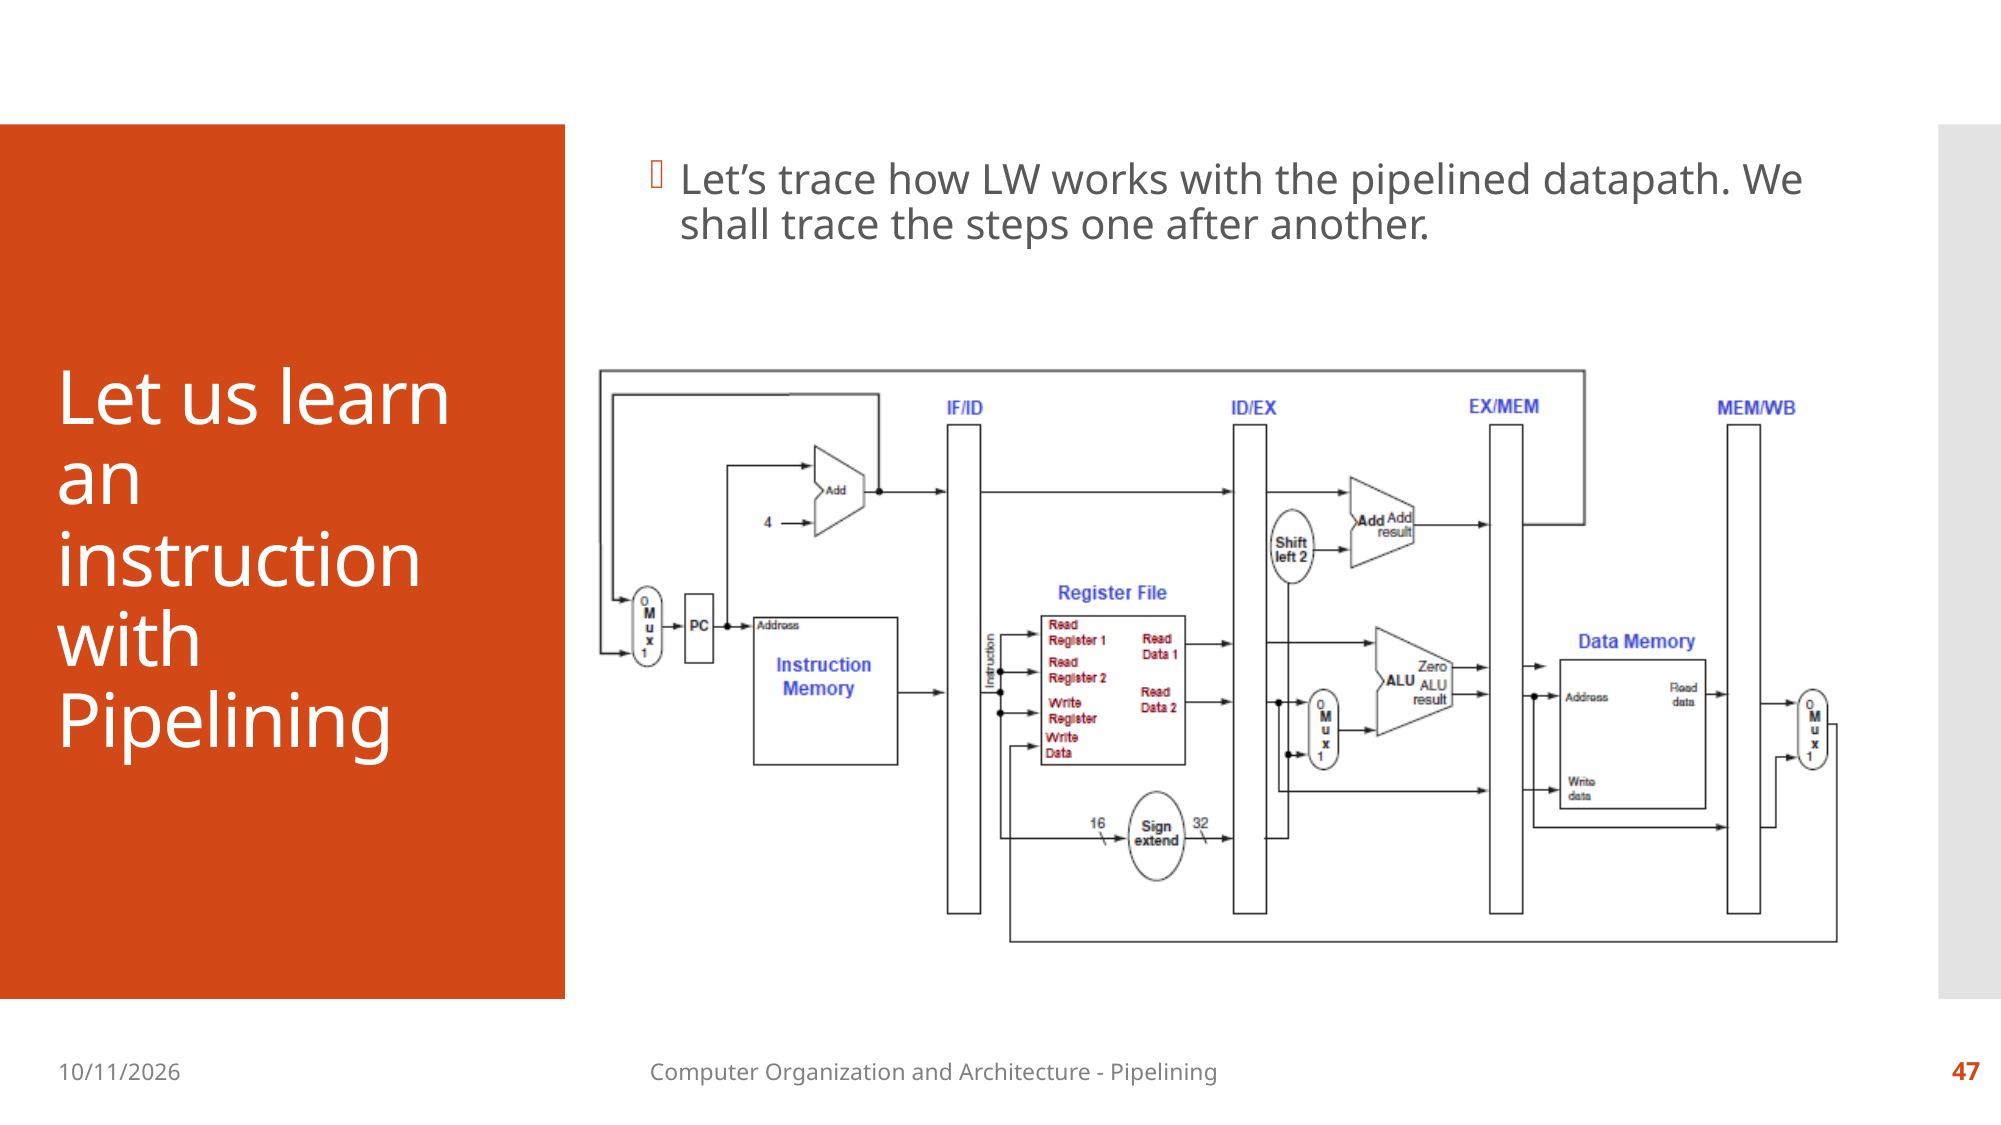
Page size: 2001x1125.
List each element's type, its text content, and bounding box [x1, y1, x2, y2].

slide_number 47 [1744, 1042, 1996, 1103]
picture [582, 335, 1927, 968]
list Let’s trace how LW works with the pipelined datapath. We shall trace the steps one after another. [634, 141, 1835, 335]
footer Computer Organization and Architecture - Pipelining [634, 1042, 1605, 1103]
title Let us learn an instruction with Pipelining [41, 184, 525, 940]
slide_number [43, 1042, 493, 1103]
